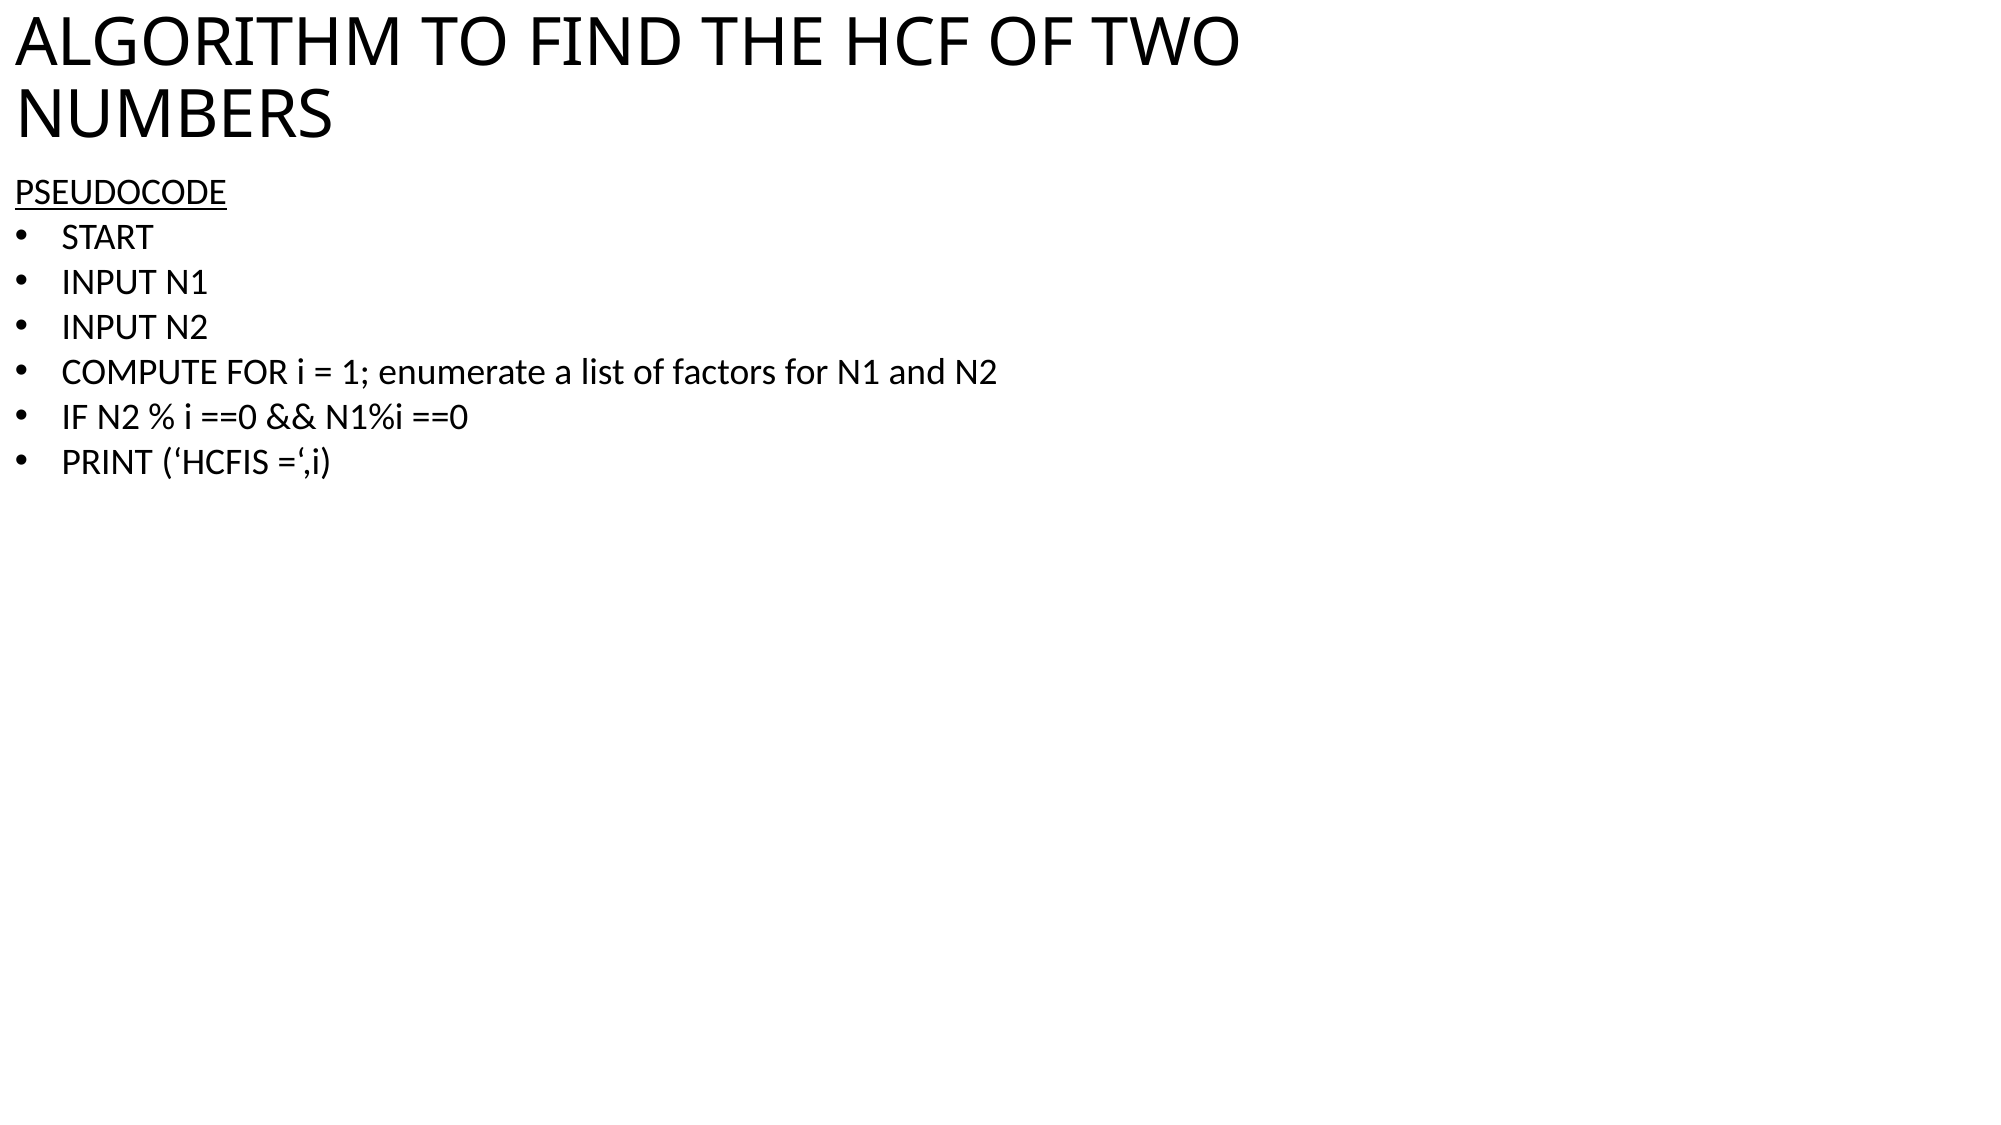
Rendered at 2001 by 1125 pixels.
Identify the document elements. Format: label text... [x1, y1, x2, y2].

text_box PSEUDOCODE START INPUT N1 INPUT N2 COMPUTE FOR i = 1; enumerate a list of factors for N1 and N2 IF N2 % i ==0 && N1%i ==0 PRINT (‘HCFIS =‘,i) [0, 160, 1984, 490]
title ALGORITHM TO FIND THE HCF OF TWO NUMBERS [0, 0, 1440, 160]
